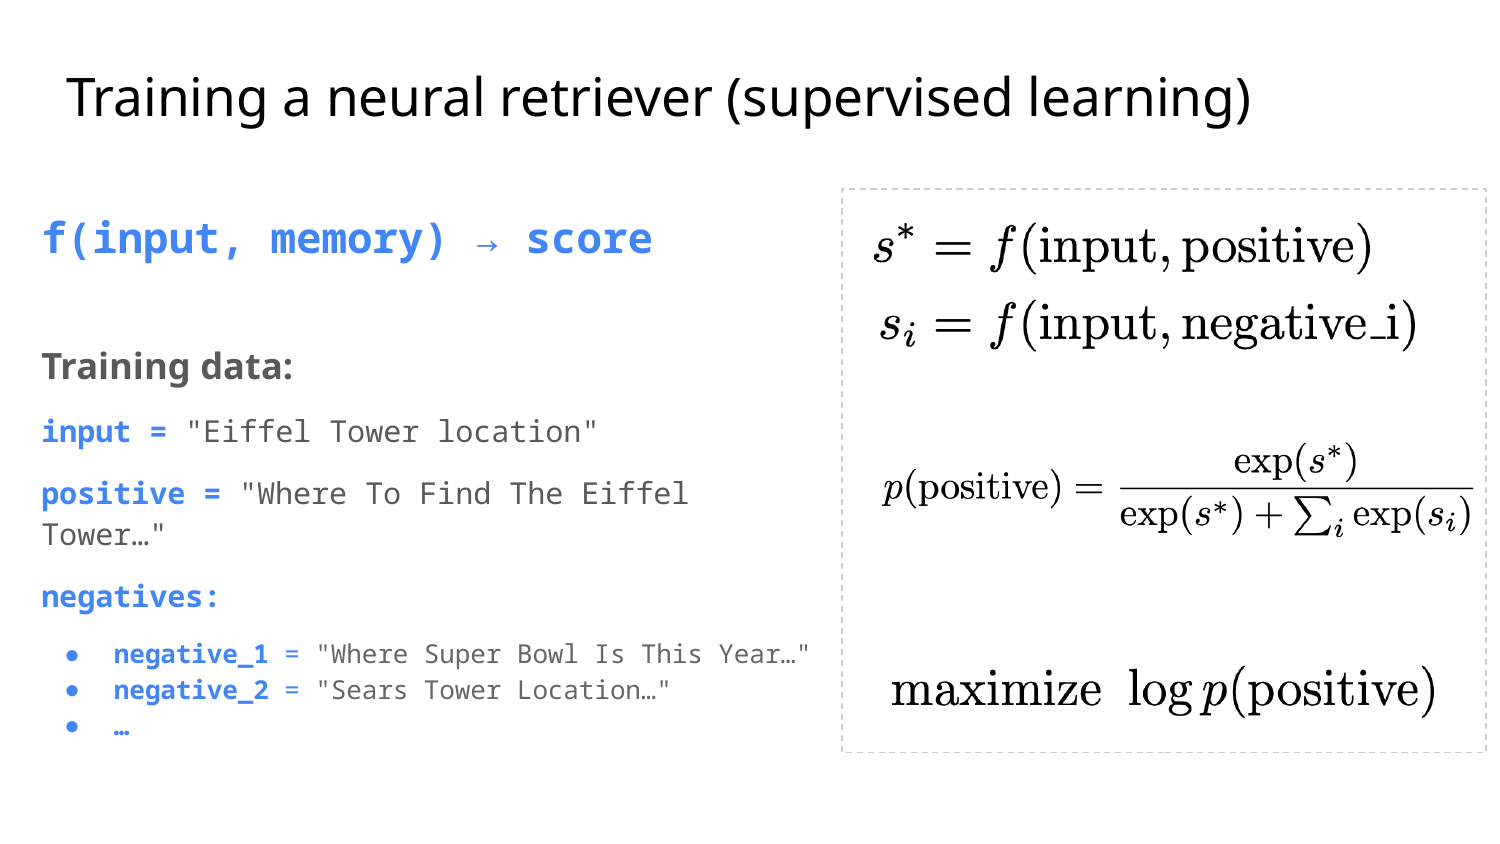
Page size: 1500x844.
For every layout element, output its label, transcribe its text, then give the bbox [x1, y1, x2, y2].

list f(input, memory) → score Training data: input = "Eiffel Tower location" positive = "Where To Find The Eiffel Tower…" negatives: negative_1 = "Where Super Bowl Is This Year…" negative_2 = "Sears Tower Location…" … [26, 189, 829, 790]
picture [892, 664, 1435, 718]
text_box [842, 189, 1487, 753]
picture [881, 441, 1475, 537]
title Training a neural retriever (supervised learning) [51, 48, 1449, 142]
picture [873, 220, 1416, 352]
